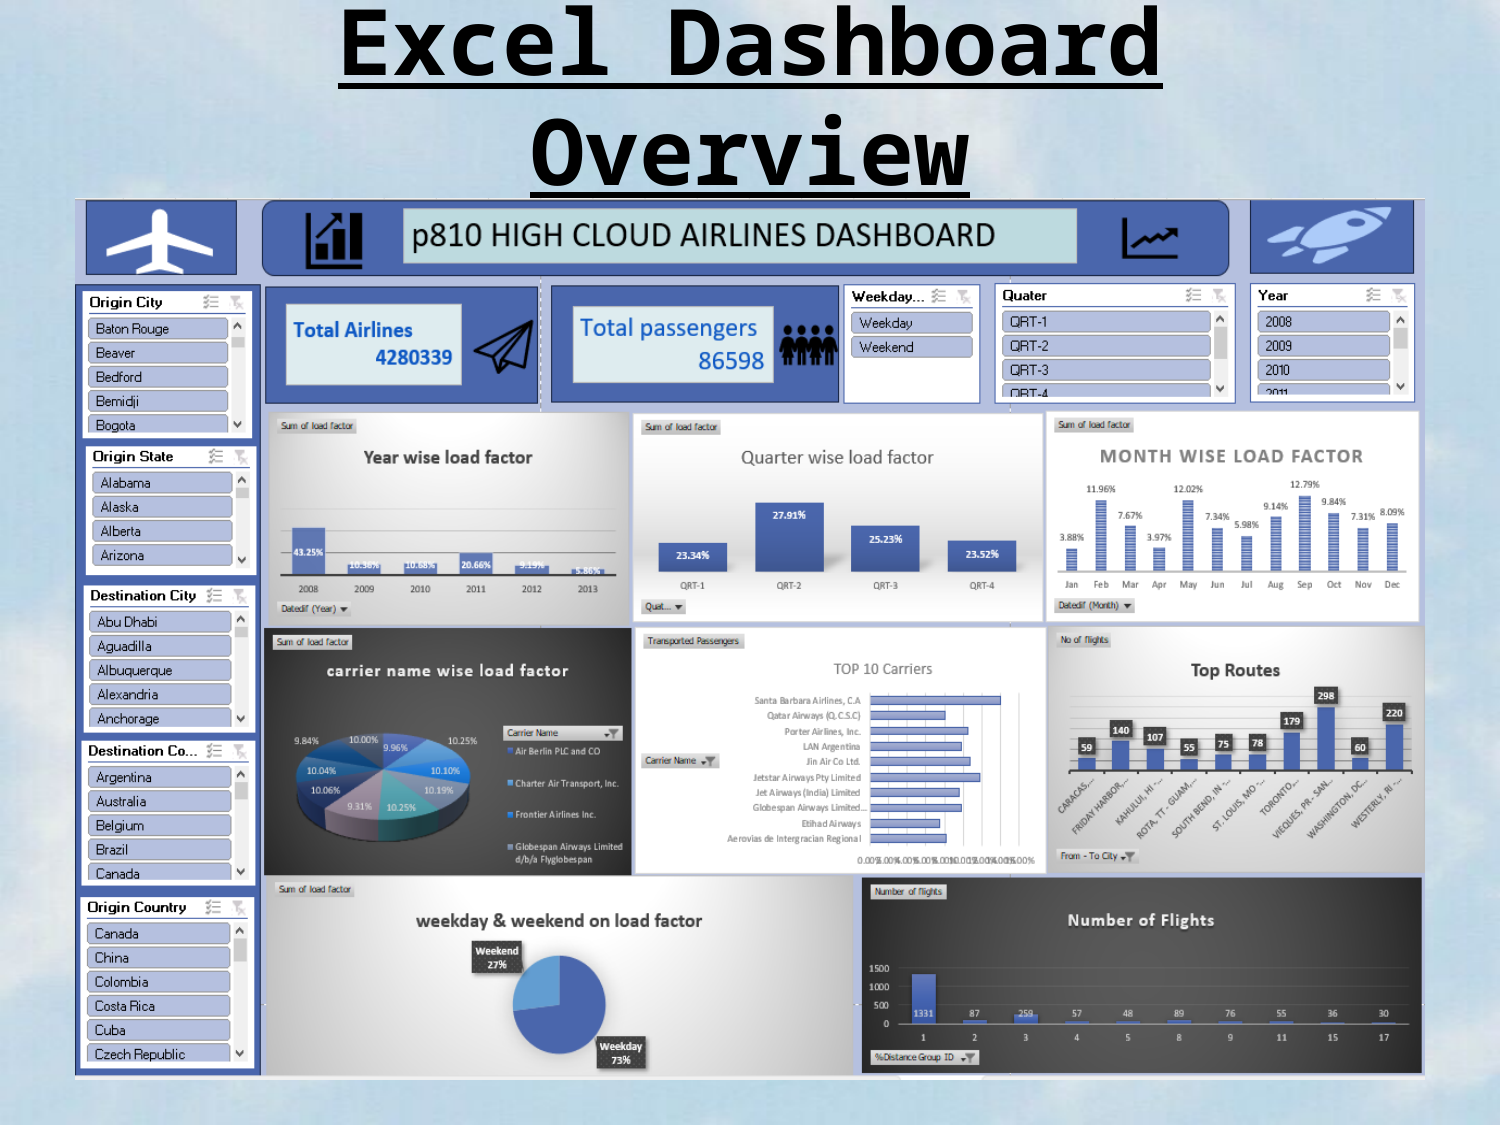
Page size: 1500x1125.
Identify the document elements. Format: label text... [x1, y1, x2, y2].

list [74, 198, 1426, 1081]
title Excel Dashboard Overview [75, 45, 1425, 144]
picture [0, 0, 1500, 1125]
